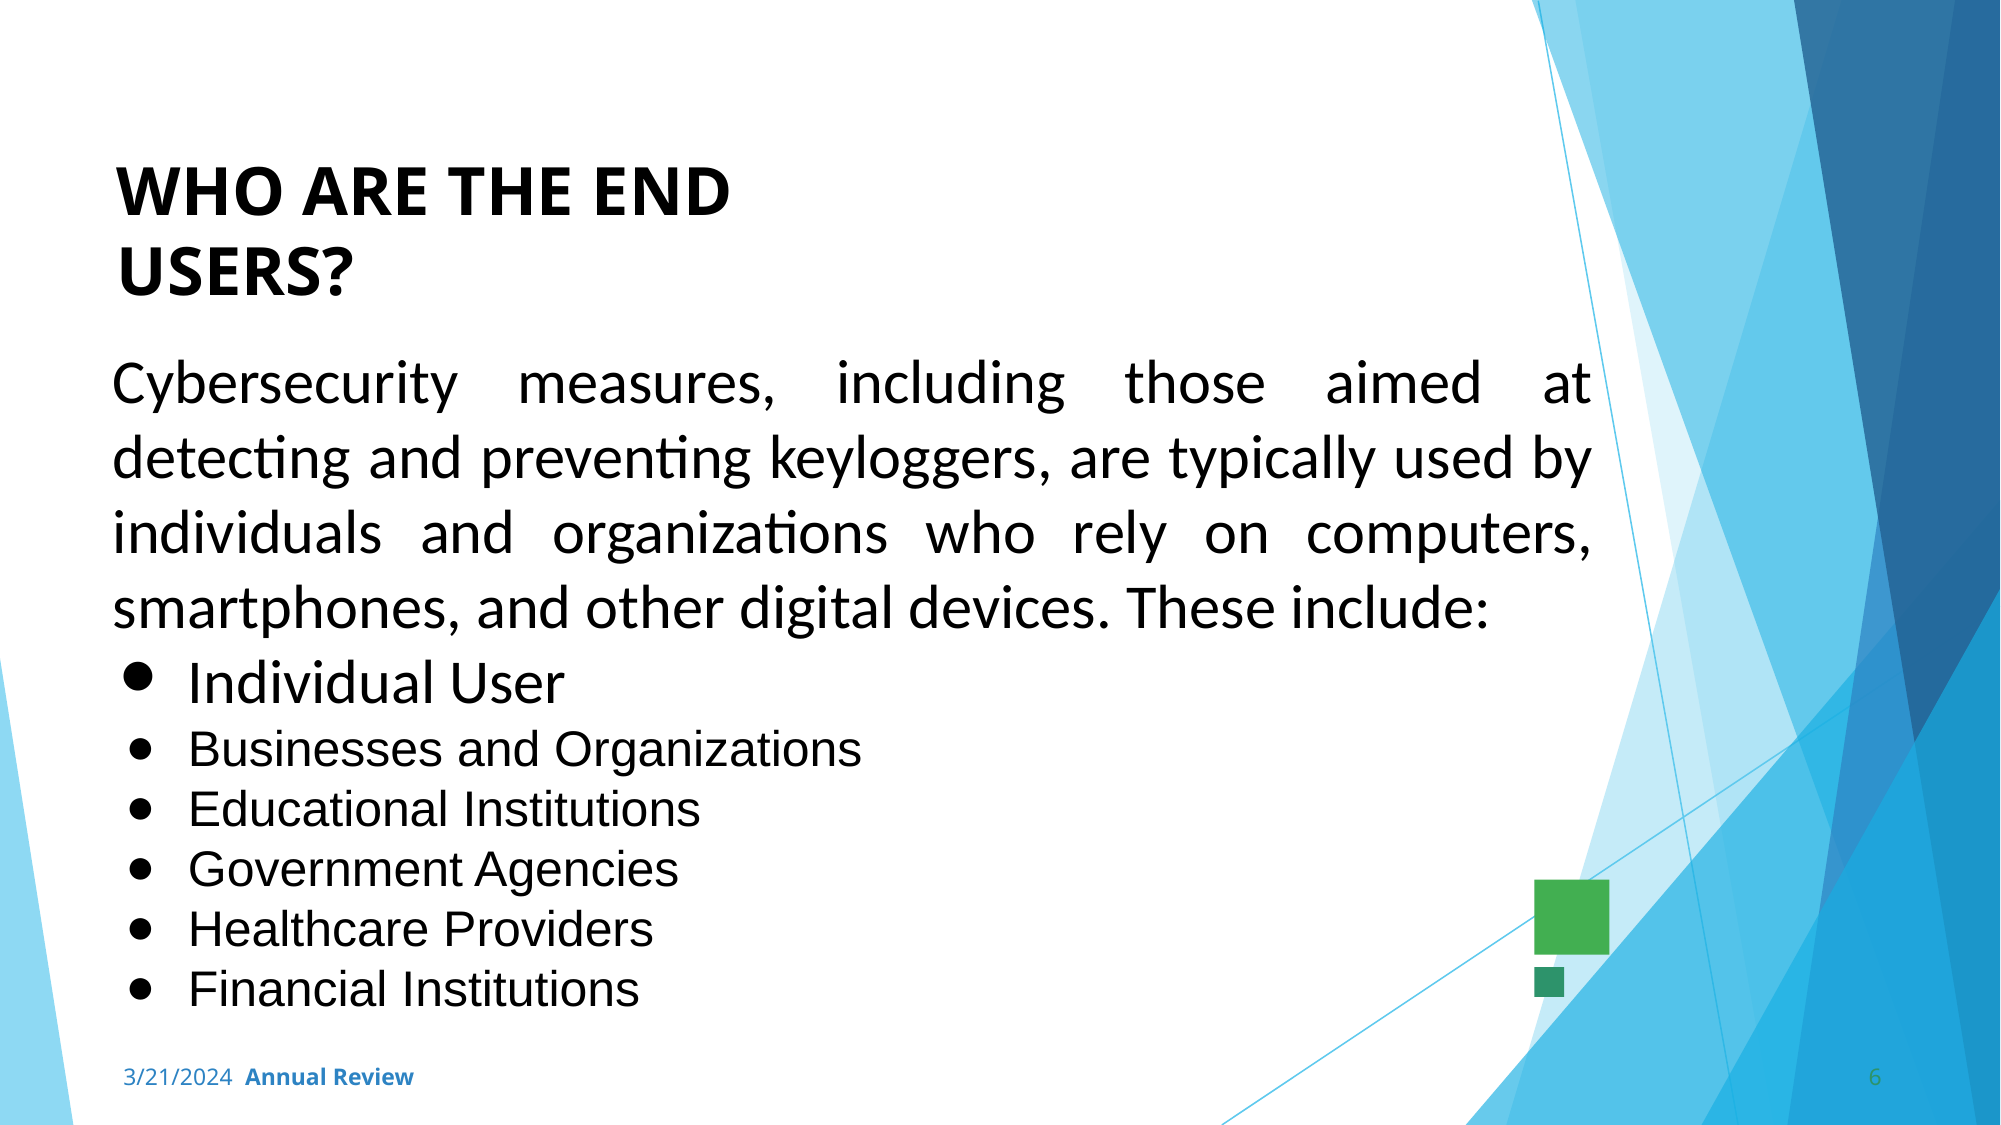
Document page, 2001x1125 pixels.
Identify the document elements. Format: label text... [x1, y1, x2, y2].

title WHO ARE THE END USERS? [114, 146, 938, 326]
slide_number ‹#› [1862, 1061, 1888, 1125]
picture [118, 1012, 477, 1093]
text_box Cybersecurity measures, including those aimed at detecting and preventing keyloggers, are typically used by individuals and organizations who rely on computers, smartphones, and other digital devices. These include: Individual User Businesses and Organizations Educational Institutions Government Agencies Healthcare Providers Financial Institutions [97, 326, 1610, 1031]
